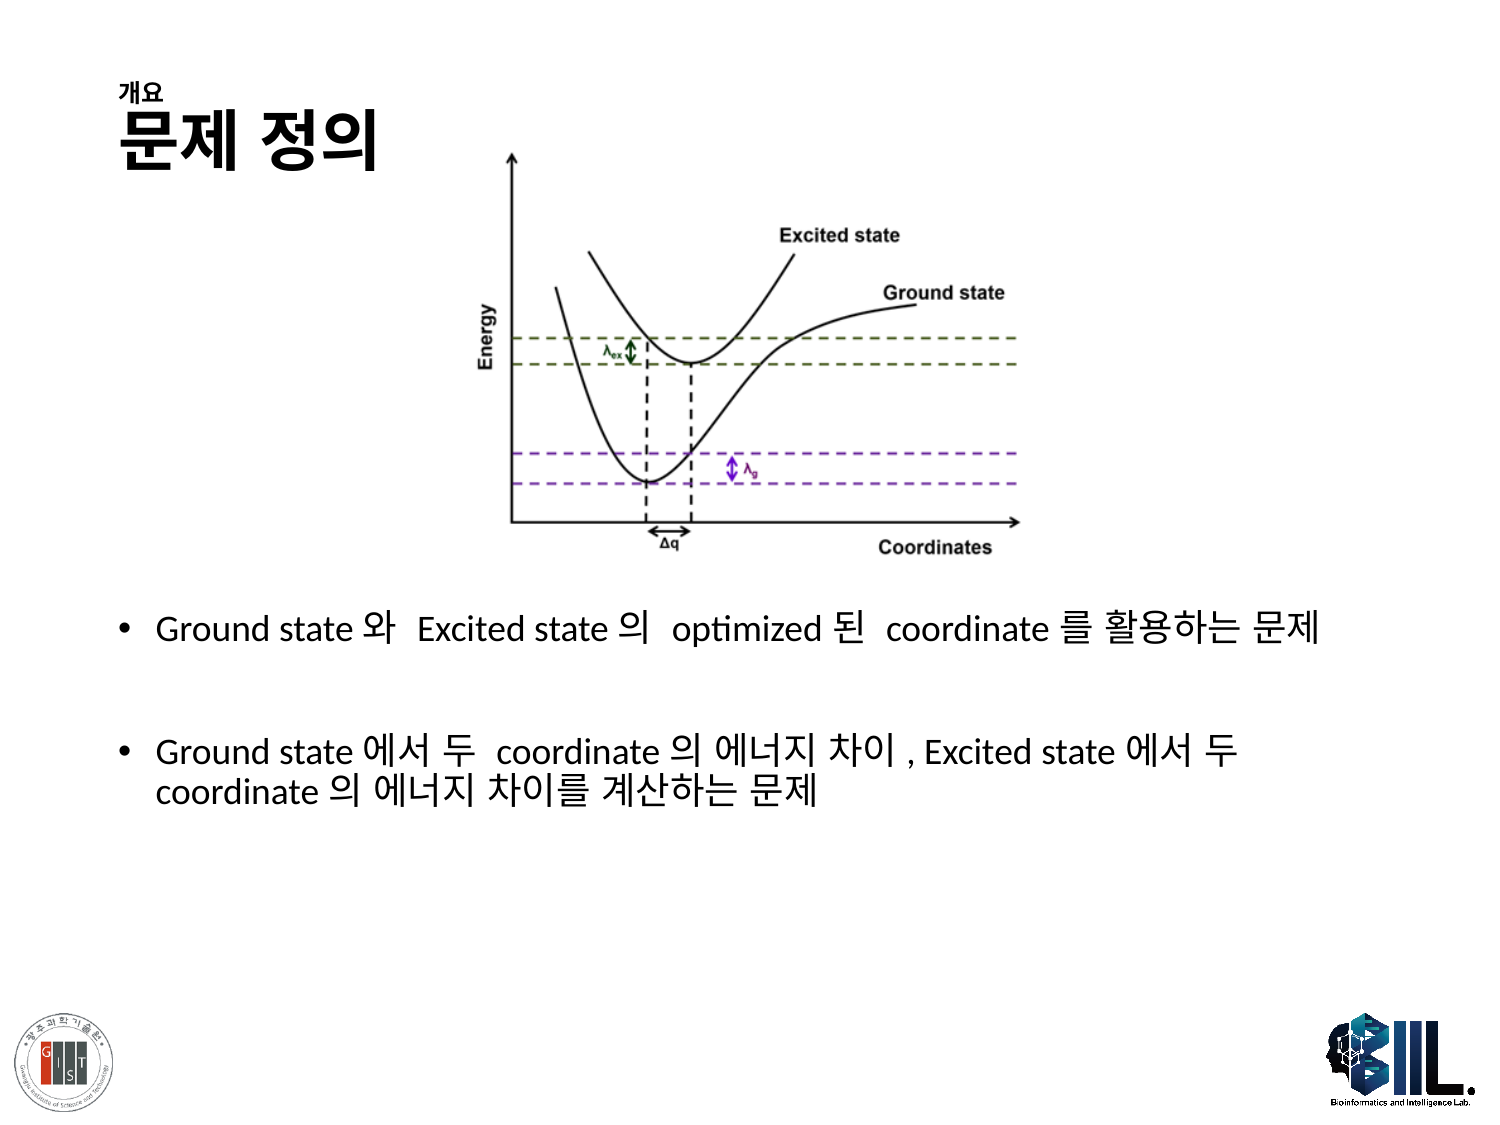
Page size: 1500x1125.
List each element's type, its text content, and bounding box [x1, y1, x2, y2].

text_box Ground state와 Excited state의 optimized된 coordinate를 활용하는 문제 Ground state에서 두 coordinate의 에너지 차이, Excited state에서 두 coordinate의 에너지 차이를 계산하는 문제 [103, 602, 1397, 1006]
picture [14, 1013, 113, 1112]
picture [1326, 1013, 1475, 1108]
picture [473, 144, 1027, 562]
title 개요 문제 정의 [103, 22, 1397, 240]
slide_number 3 [1059, 1042, 1397, 1103]
